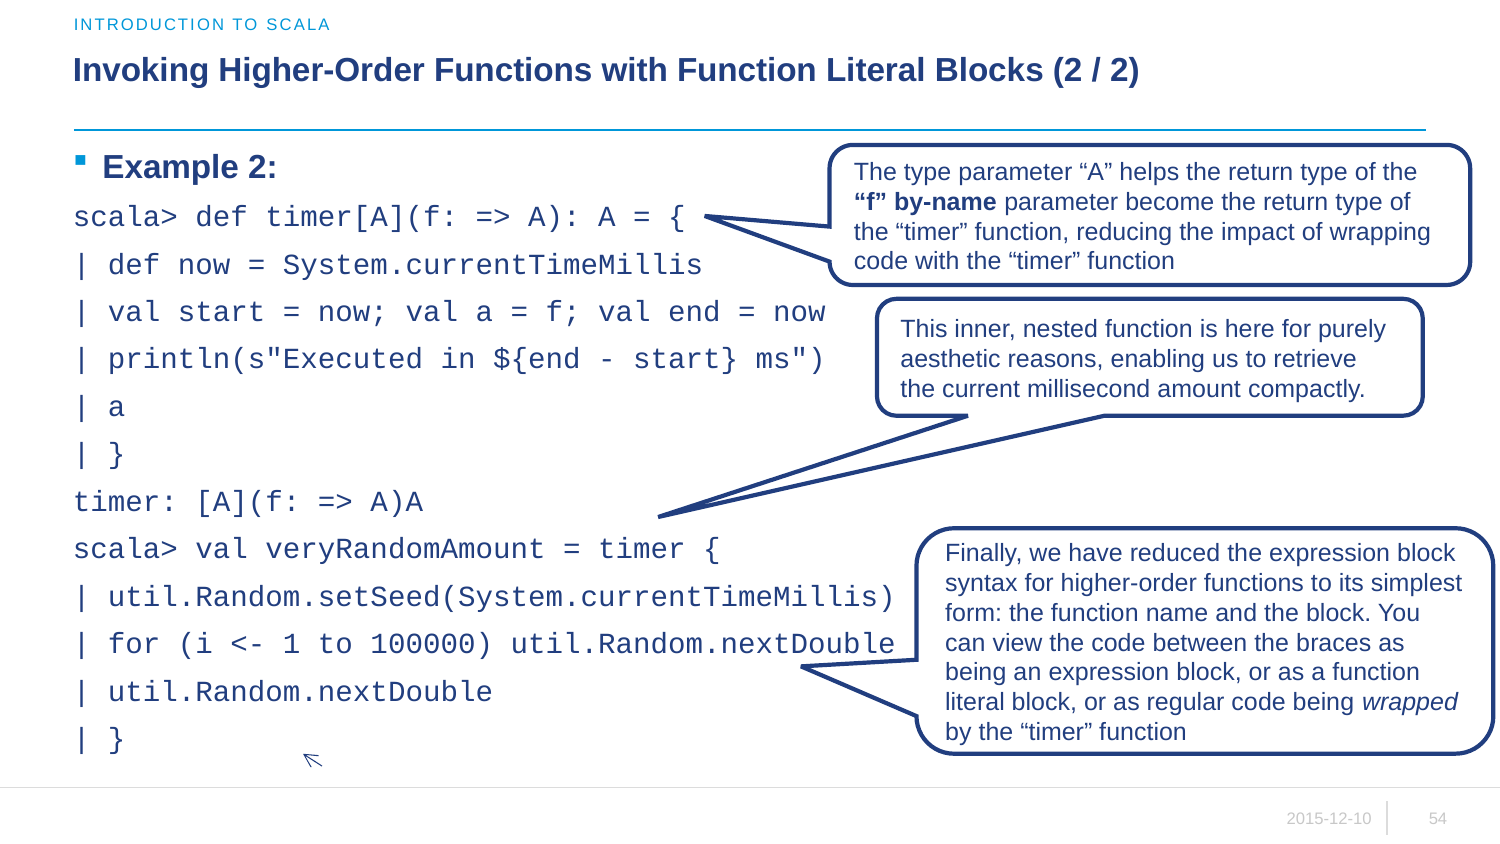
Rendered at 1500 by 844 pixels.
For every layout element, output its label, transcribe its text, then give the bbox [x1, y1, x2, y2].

text_box Finally, we have reduced the expression block syntax for higher-order functions to its simplest form: the function name and the block. You can view the code between the braces as being an expression block, or as a function literal block, or as regular code being wrapped by the “timer” function [800, 527, 1495, 755]
list introduction to scala [73, 13, 1172, 34]
title Invoking Higher-Order Functions with Function Literal Blocks (2 / 2) [72, 52, 1171, 126]
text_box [302, 753, 322, 766]
list Example 2: scala> def timer[A](f: => A): A = { | def now = System.currentTimeMillis | val start = now; val a = f; val end = now | println(s"Executed in ${end - start} ms") | a | } timer: [A](f: => A)A scala> val veryRandomAmount = timer { | util.Random.setSeed(System.currentTimeMillis) | for (i <- 1 to 100000) util.Random.nextDouble | util.Random.nextDouble | } [72, 144, 917, 767]
text_box The type parameter “A” helps the return type of the “f” by-name parameter become the return type of the “timer” function, reducing the impact of wrapping code with the “timer” function [704, 143, 1472, 287]
text_box This inner, nested function is here for purely aesthetic reasons, enabling us to retrieve the current millisecond amount compactly. [657, 297, 1424, 519]
